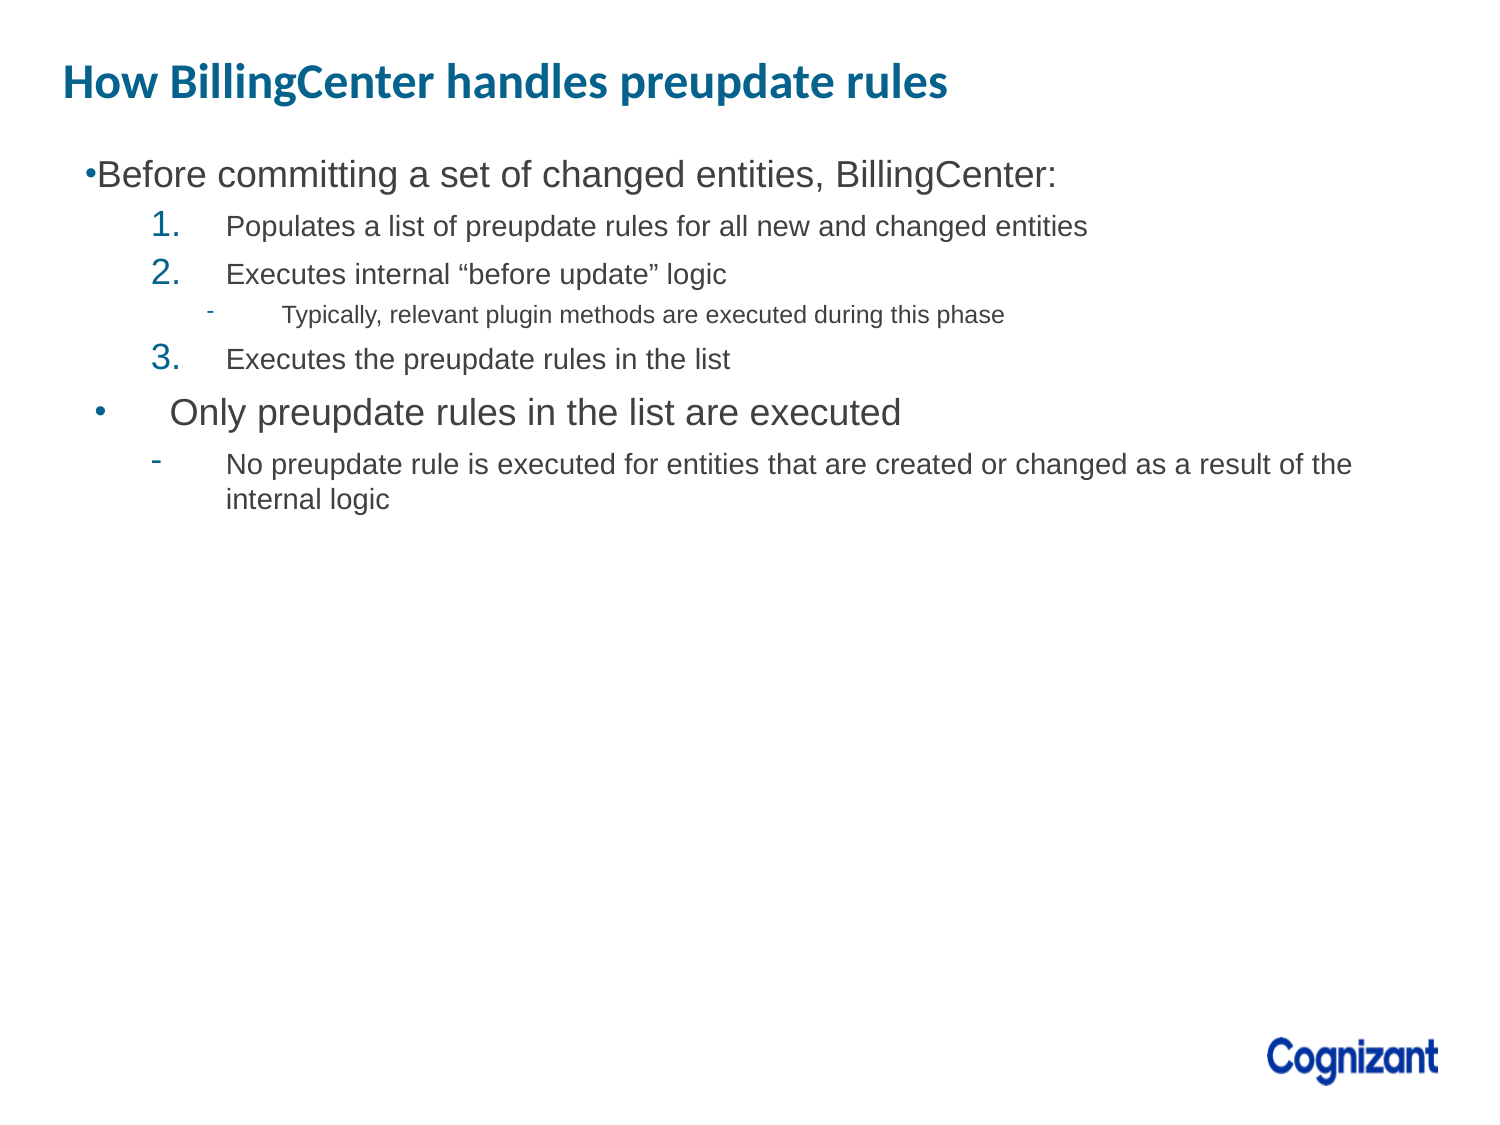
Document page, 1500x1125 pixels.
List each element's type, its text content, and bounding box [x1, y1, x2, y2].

list Before committing a set of changed entities, BillingCenter: Populates a list of preupdate rules for all new and changed entities Executes internal “before update” logic Typically, relevant plugin methods are executed during this phase Executes the preupdate rules in the list Only preupdate rules in the list are executed No preupdate rule is executed for entities that are created or changed as a result of the internal logic [85, 149, 1450, 1050]
picture [1267, 1050, 1438, 1086]
title How BillingCenter handles preupdate rules [63, 60, 1438, 196]
